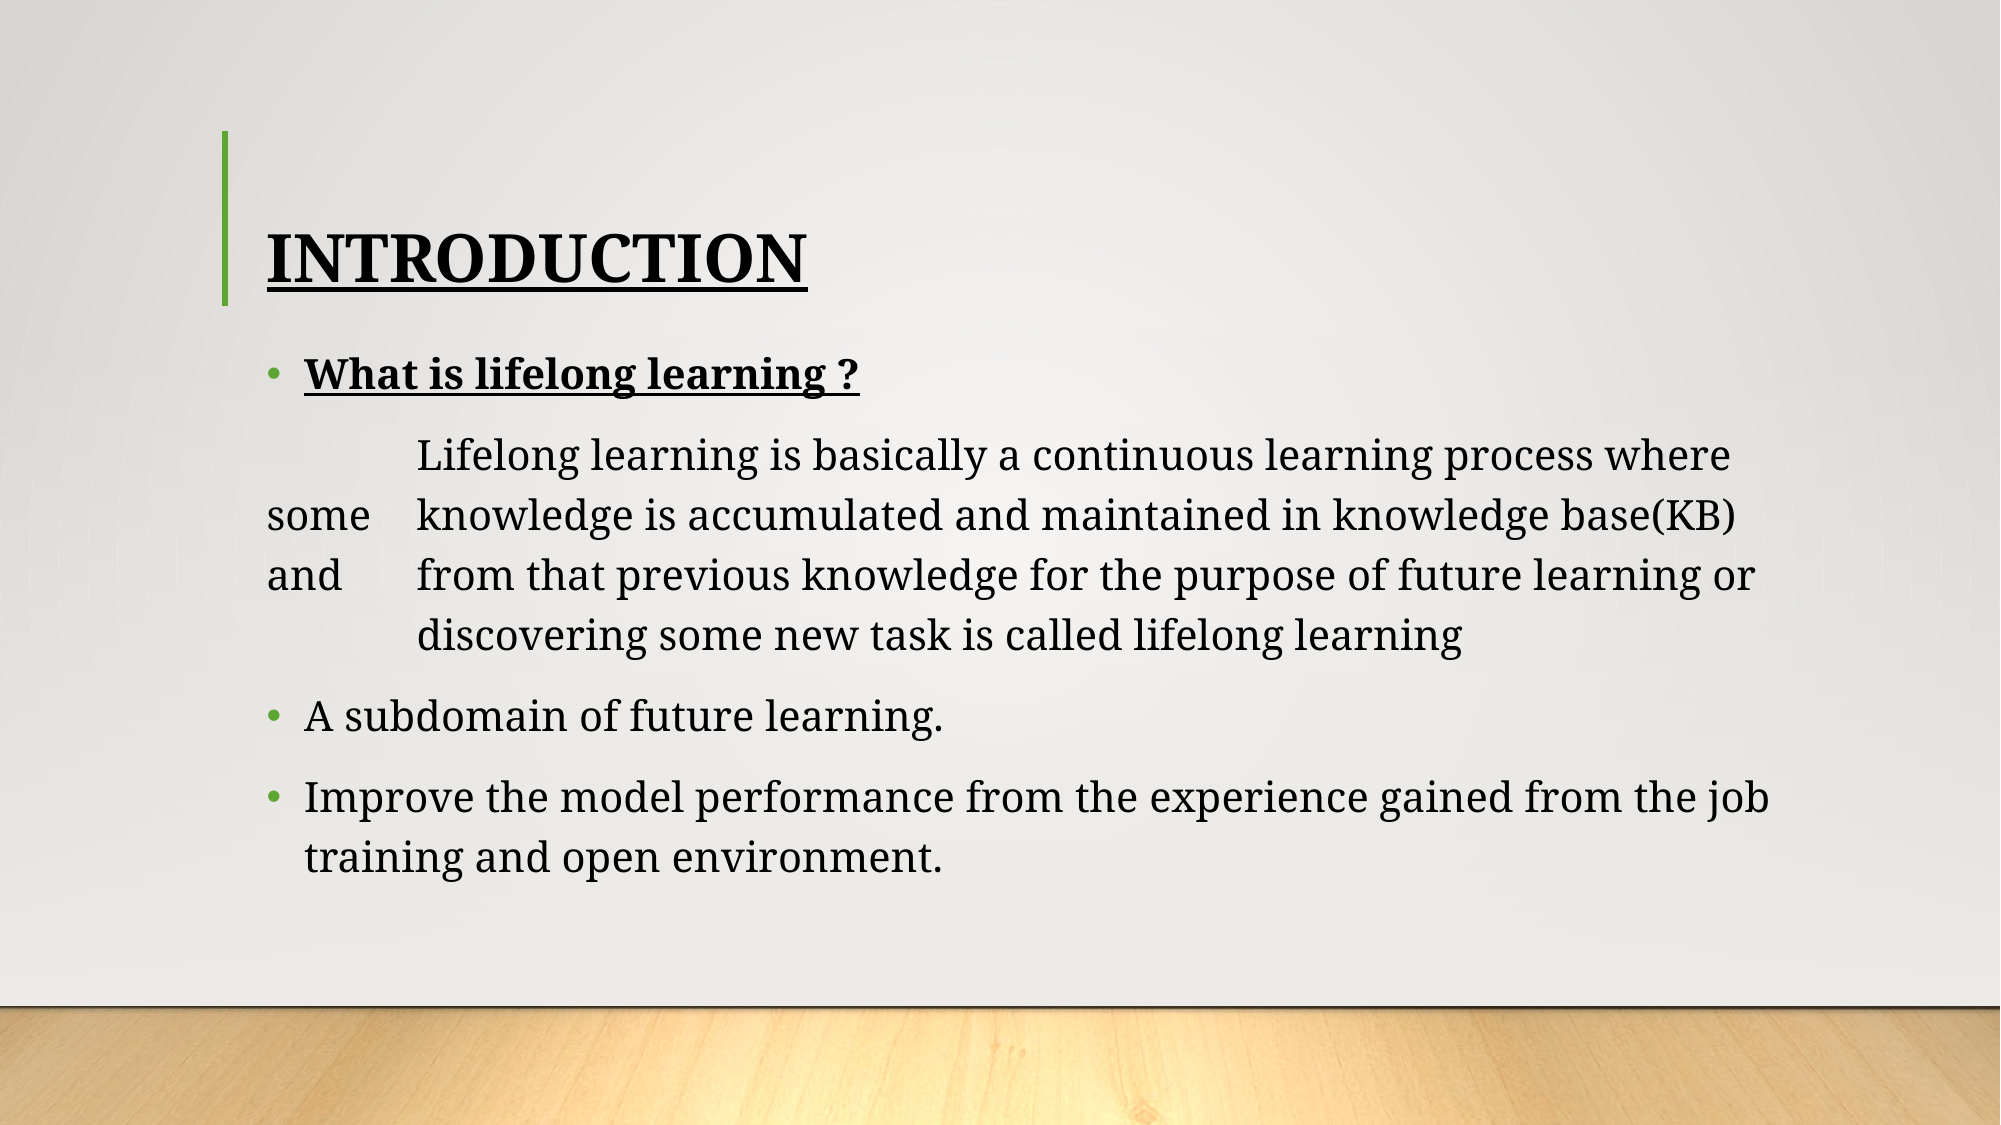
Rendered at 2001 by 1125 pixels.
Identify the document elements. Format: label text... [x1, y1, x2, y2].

picture [0, 1006, 2000, 1125]
title INTRODUCTION [251, 131, 1814, 305]
list What is lifelong learning ? Lifelong learning is basically a continuous learning process where some knowledge is accumulated and maintained in knowledge base(KB) and from that previous knowledge for the purpose of future learning or discovering some new task is called lifelong learning A subdomain of future learning. Improve the model performance from the experience gained from the job training and open environment. [251, 330, 1814, 897]
